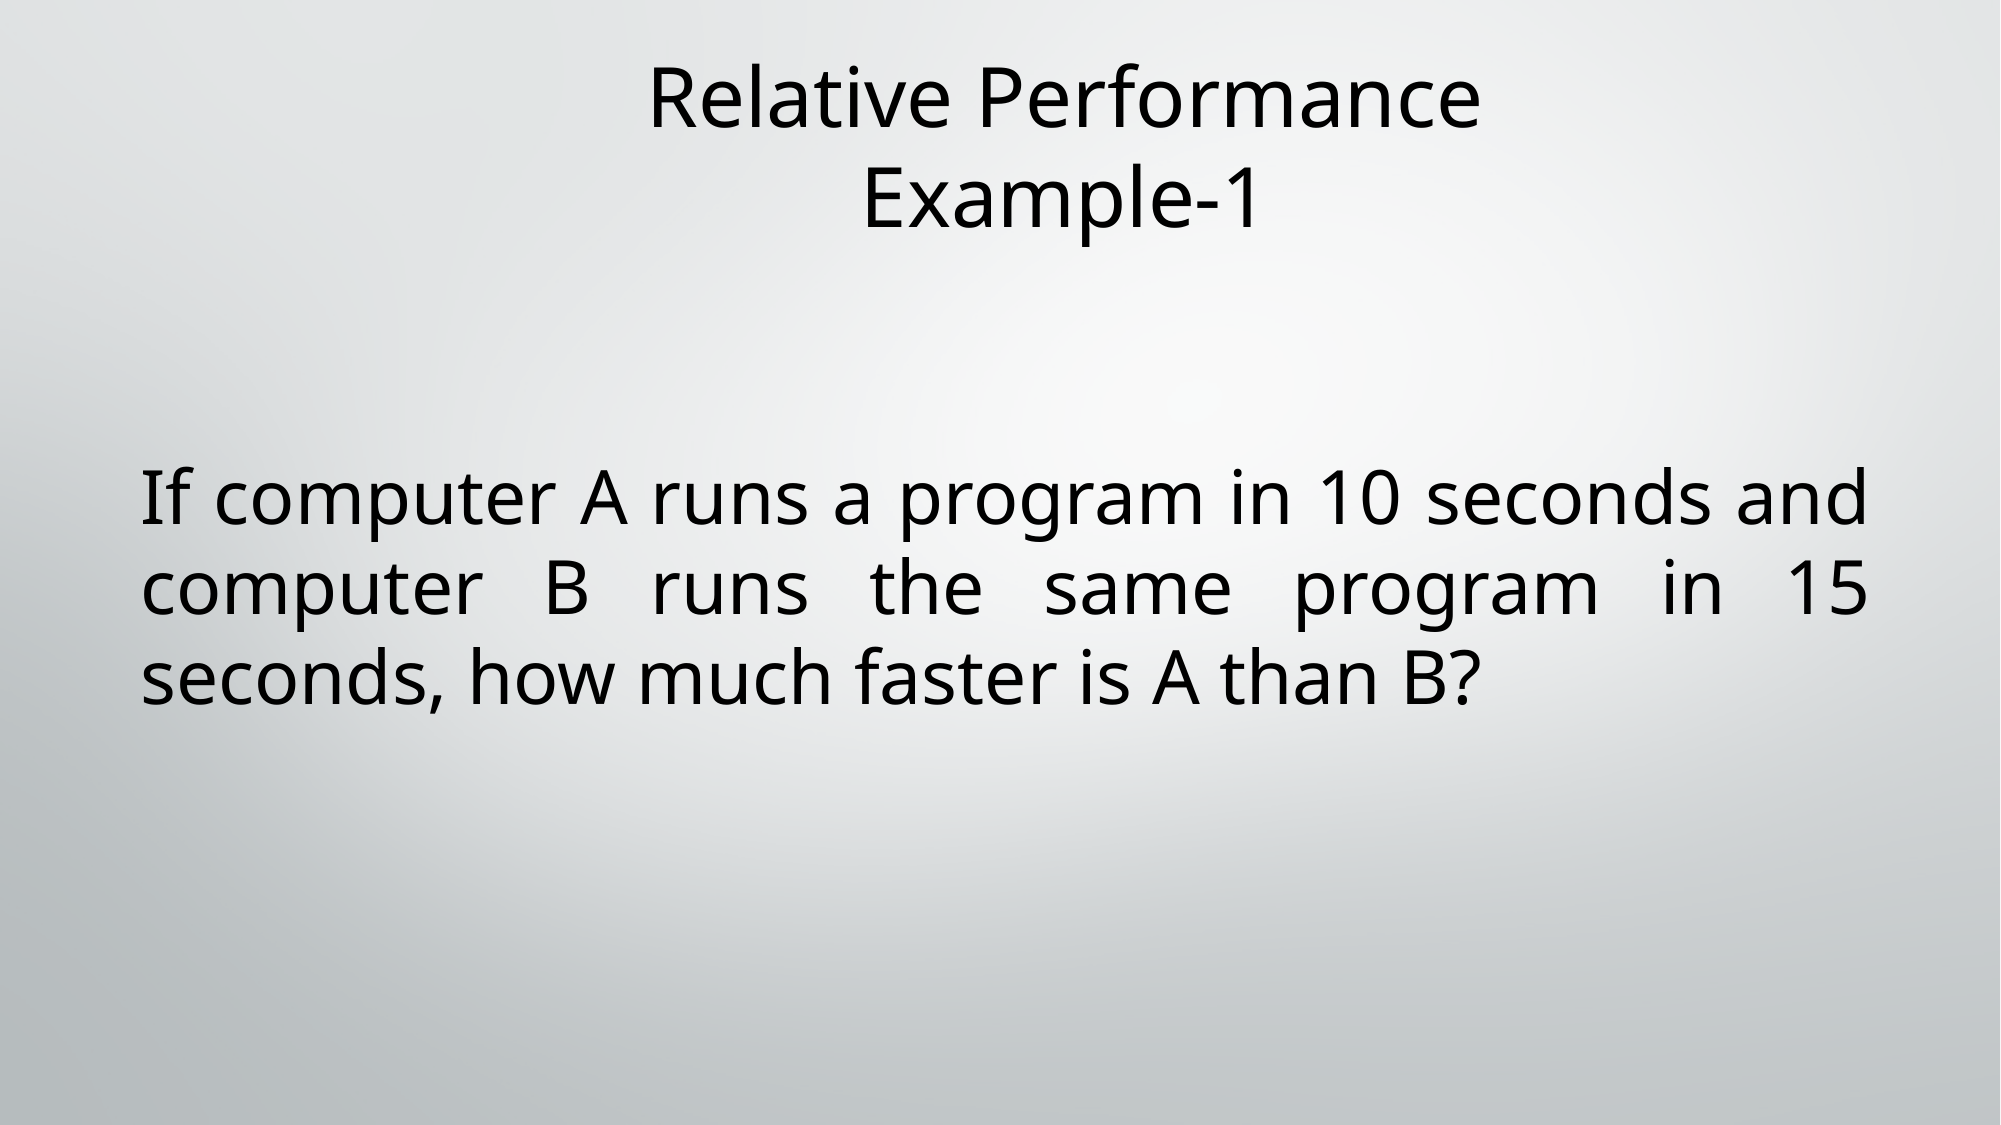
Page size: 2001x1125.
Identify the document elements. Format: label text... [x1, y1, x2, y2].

list If computer A runs a program in 10 seconds and computer B runs the same program in 15 seconds, how much faster is A than B? [125, 328, 1887, 841]
title Relative Performance Example-1 [243, 0, 1887, 289]
